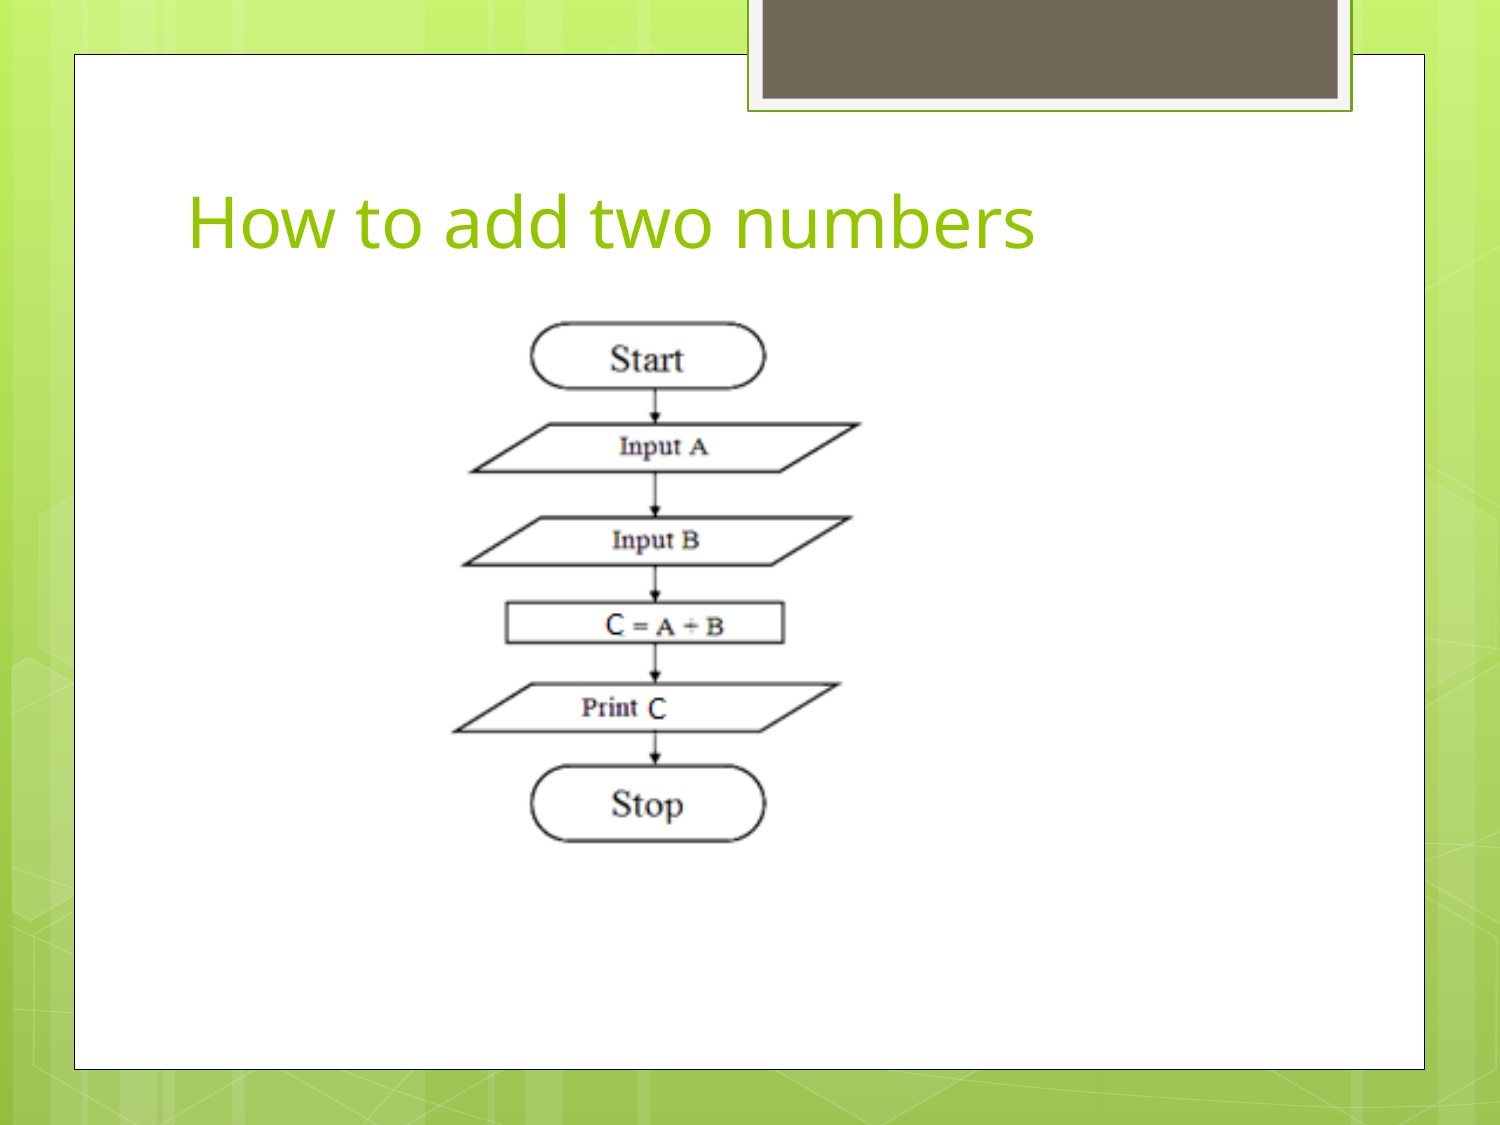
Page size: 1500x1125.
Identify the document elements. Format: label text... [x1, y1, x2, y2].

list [437, 303, 873, 853]
title How to add two numbers [171, 168, 1324, 357]
